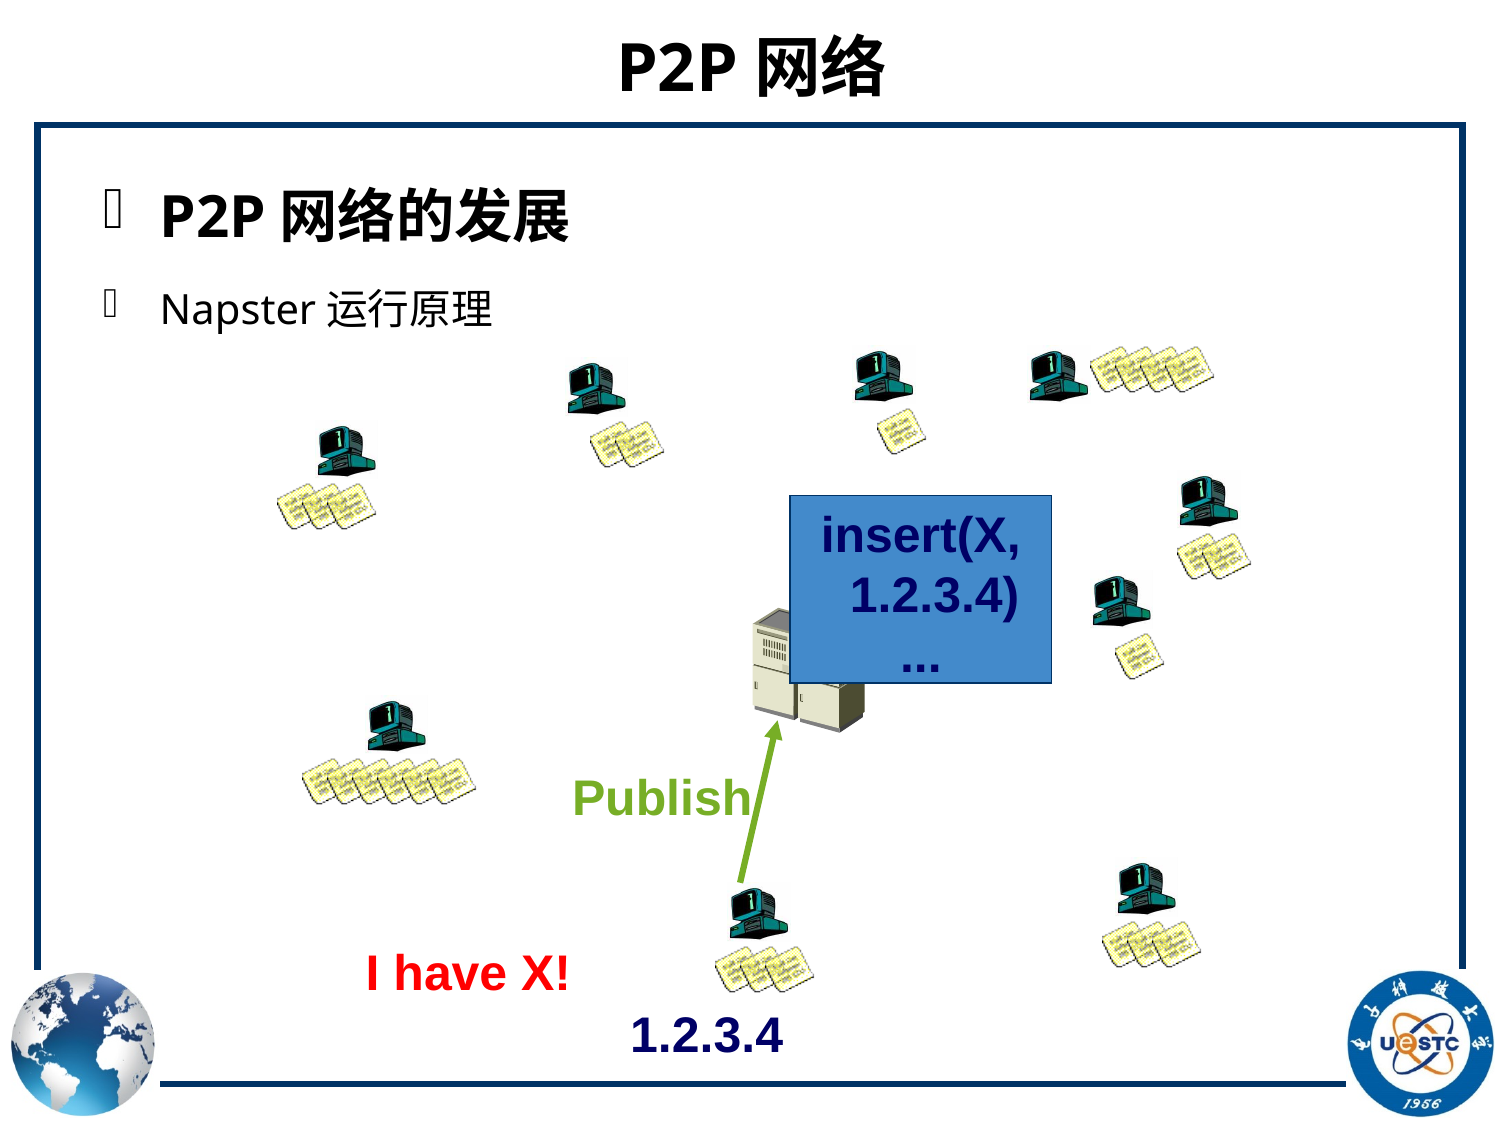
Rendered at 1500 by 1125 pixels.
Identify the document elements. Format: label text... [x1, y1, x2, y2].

text_box I have X! [350, 979, 587, 1008]
picture [0, 970, 160, 1118]
title P2P网络 [41, 19, 1463, 112]
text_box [714, 979, 816, 996]
text_box P2P网络的发展 Napster运行原理 [88, 137, 1439, 1036]
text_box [564, 719, 778, 883]
picture [1346, 969, 1495, 1118]
text_box 1.2.3.4 [615, 995, 798, 1070]
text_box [277, 345, 1253, 971]
